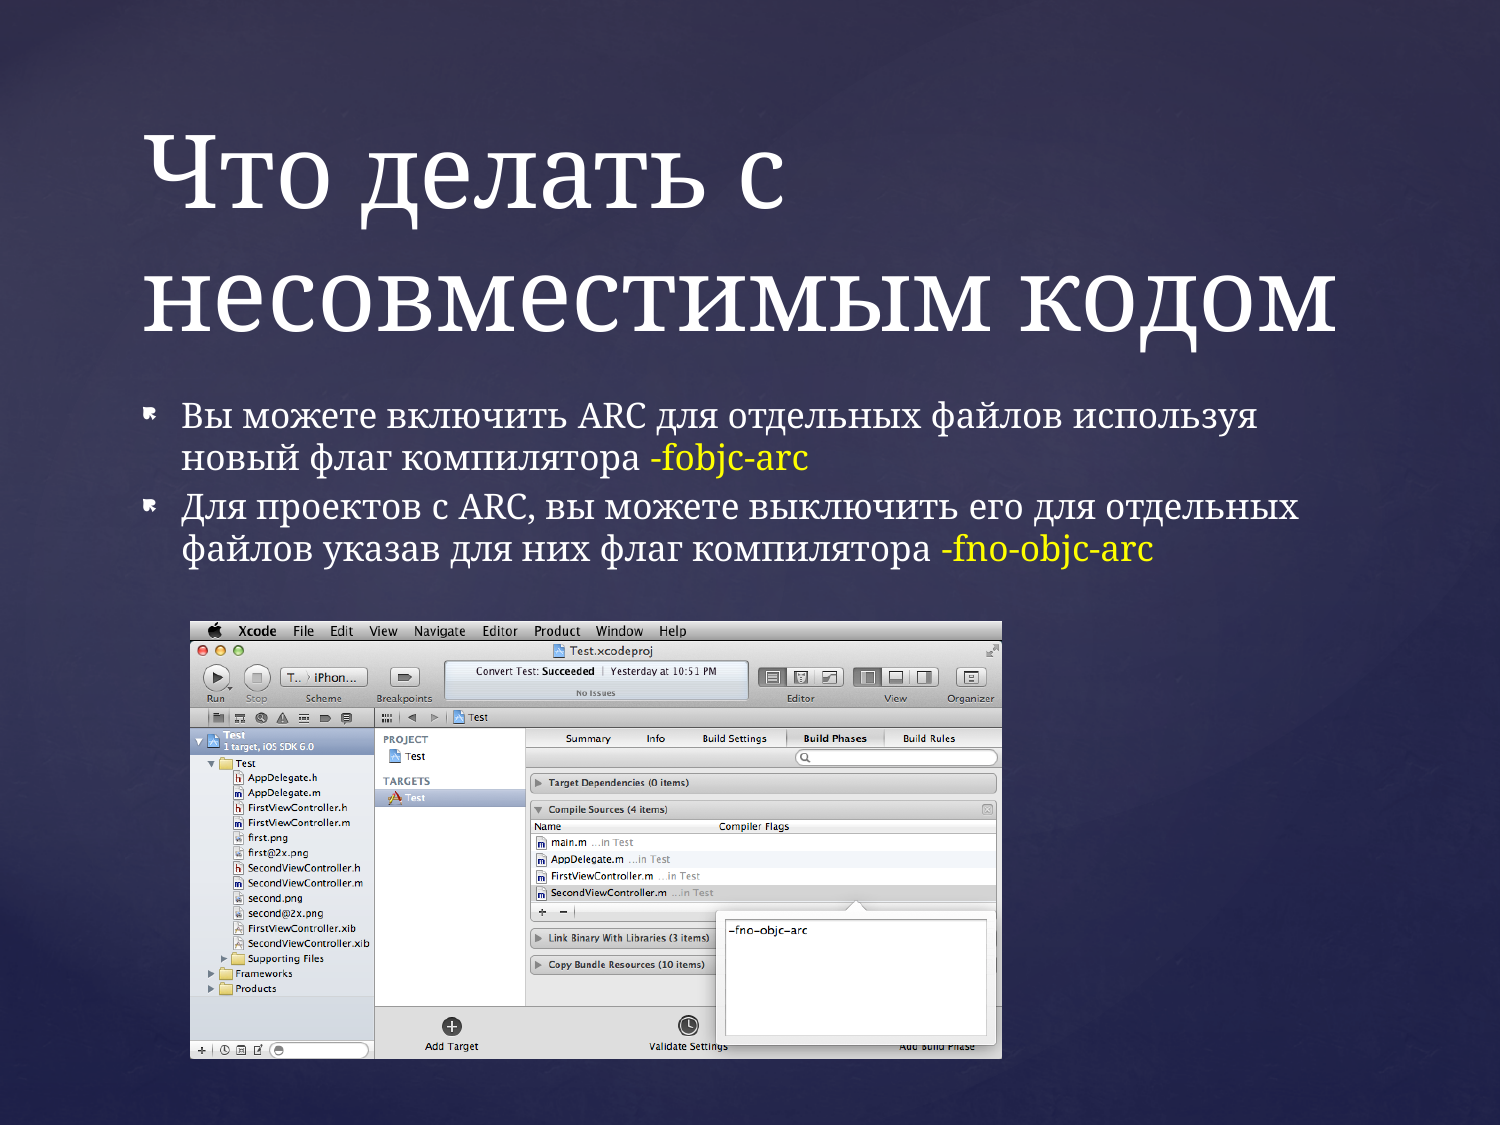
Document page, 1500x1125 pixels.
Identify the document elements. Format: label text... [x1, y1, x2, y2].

title Что делать с несовместимым кодом [127, 101, 1365, 360]
list Вы можете включить ARC для отдельных файлов используя новый флаг компилятора -fobjc-arc Для проектов с ARC, вы можете выключить его для отдельных файлов указав для них флаг компилятора -fno-objc-arc [123, 385, 1376, 610]
picture [190, 621, 1002, 1060]
